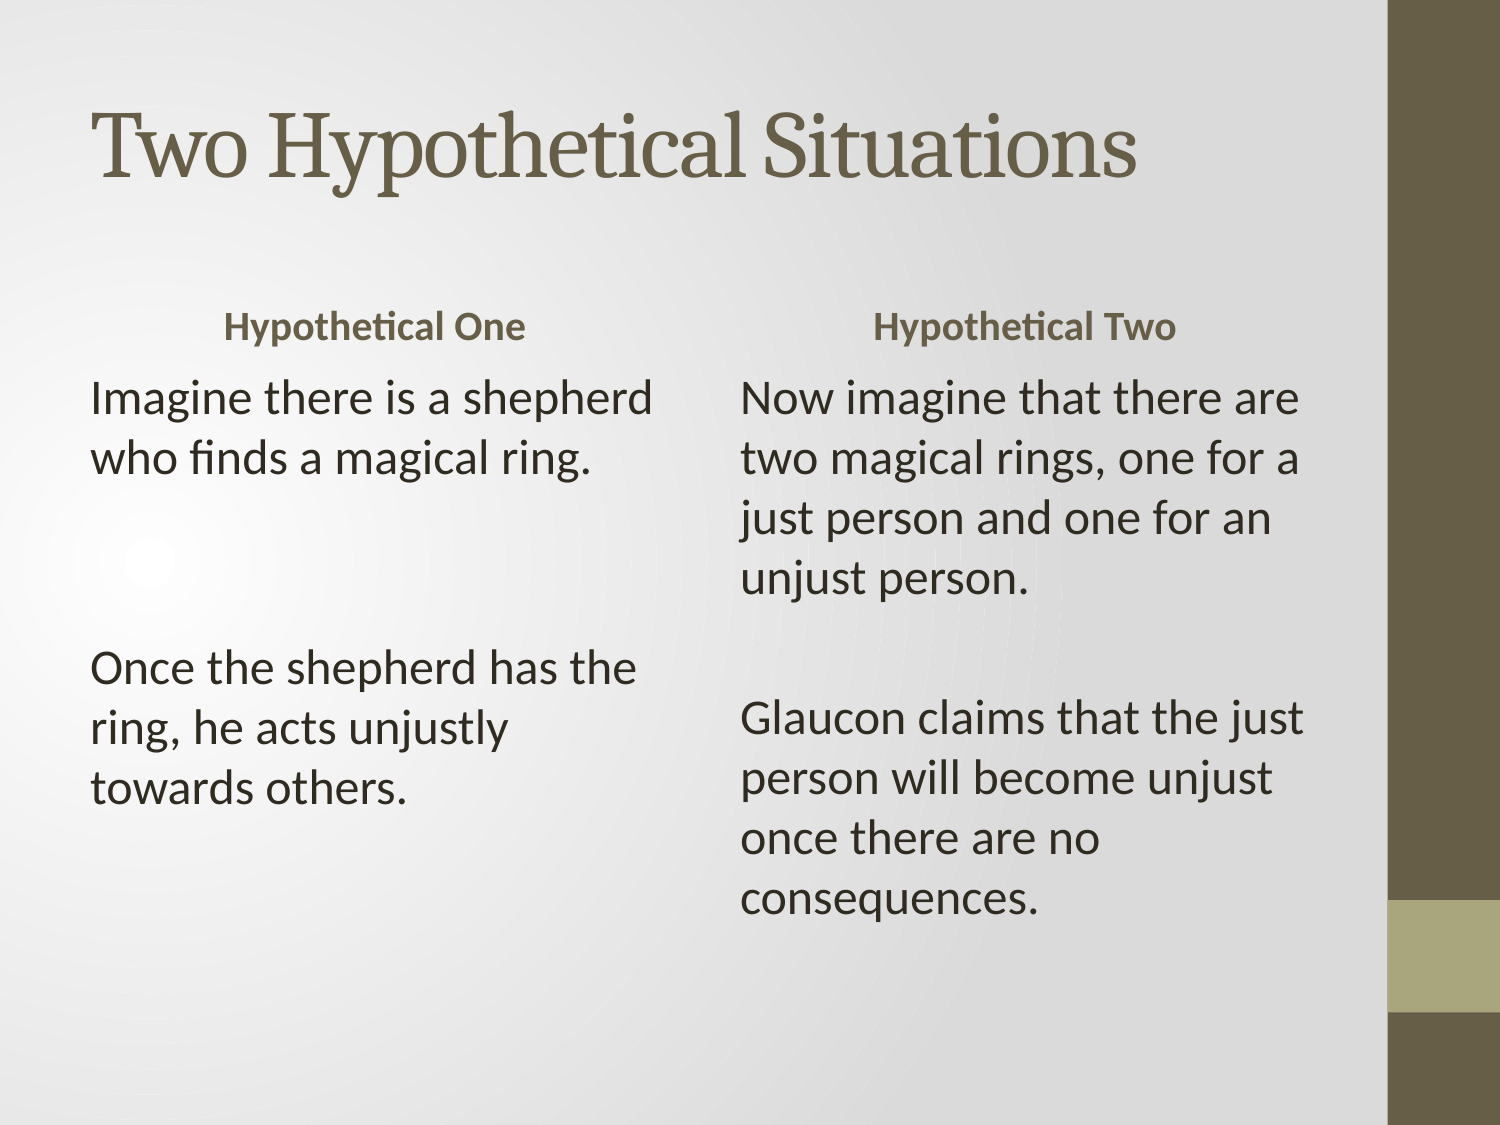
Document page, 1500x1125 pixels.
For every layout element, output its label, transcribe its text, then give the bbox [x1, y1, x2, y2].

title Two Hypothetical Situations [75, 45, 1325, 233]
list Imagine there is a shepherd who finds a magical ring. Once the shepherd has the ring, he acts unjustly towards others. [75, 356, 675, 1005]
list Hypothetical Two [725, 251, 1325, 356]
list Hypothetical One [75, 251, 675, 356]
list Now imagine that there are two magical rings, one for a just person and one for an unjust person. Glaucon claims that the just person will become unjust once there are no consequences. [725, 356, 1325, 1005]
